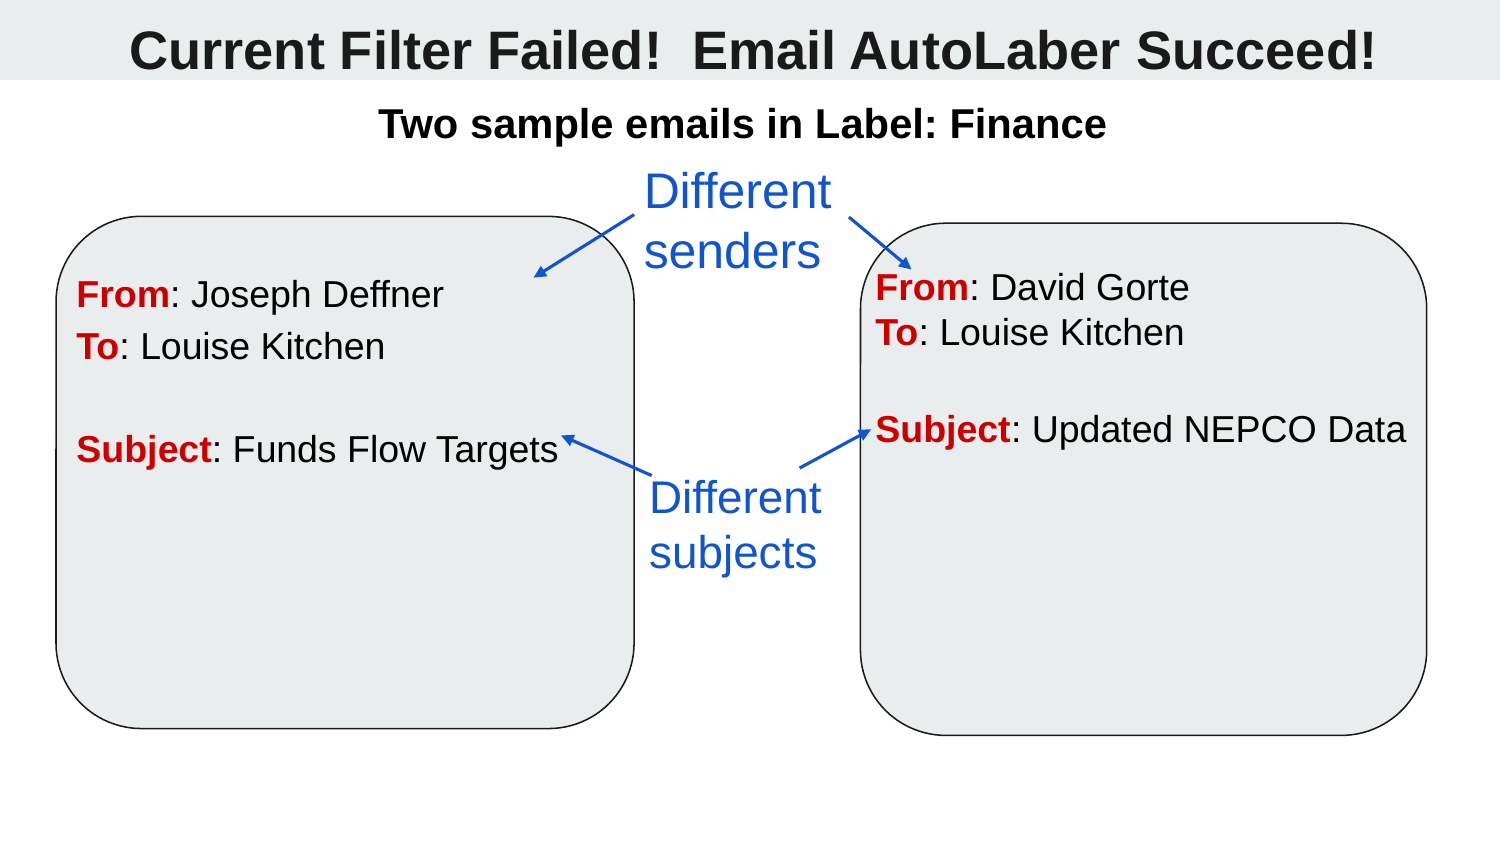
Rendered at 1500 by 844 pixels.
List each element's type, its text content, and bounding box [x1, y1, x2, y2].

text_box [560, 435, 652, 476]
text_box [75, 216, 530, 248]
title Current Filter Failed! Email AutoLaber Succeed! [114, 0, 1463, 88]
text_box Different subjects [634, 452, 877, 578]
text_box From: Joseph Deffner To: Louise Kitchen Subject: Funds Flow Targets [61, 248, 671, 844]
text_box Two sample emails in Label: Finance [363, 74, 1171, 144]
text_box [848, 216, 912, 270]
text_box [917, 223, 1402, 248]
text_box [799, 429, 872, 469]
text_box [55, 273, 61, 672]
text_box Different senders [628, 143, 849, 291]
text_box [533, 214, 635, 278]
text_box From: David Gorte To: Louise Kitchen Subject: Updated NEPCO Data [860, 248, 1463, 844]
